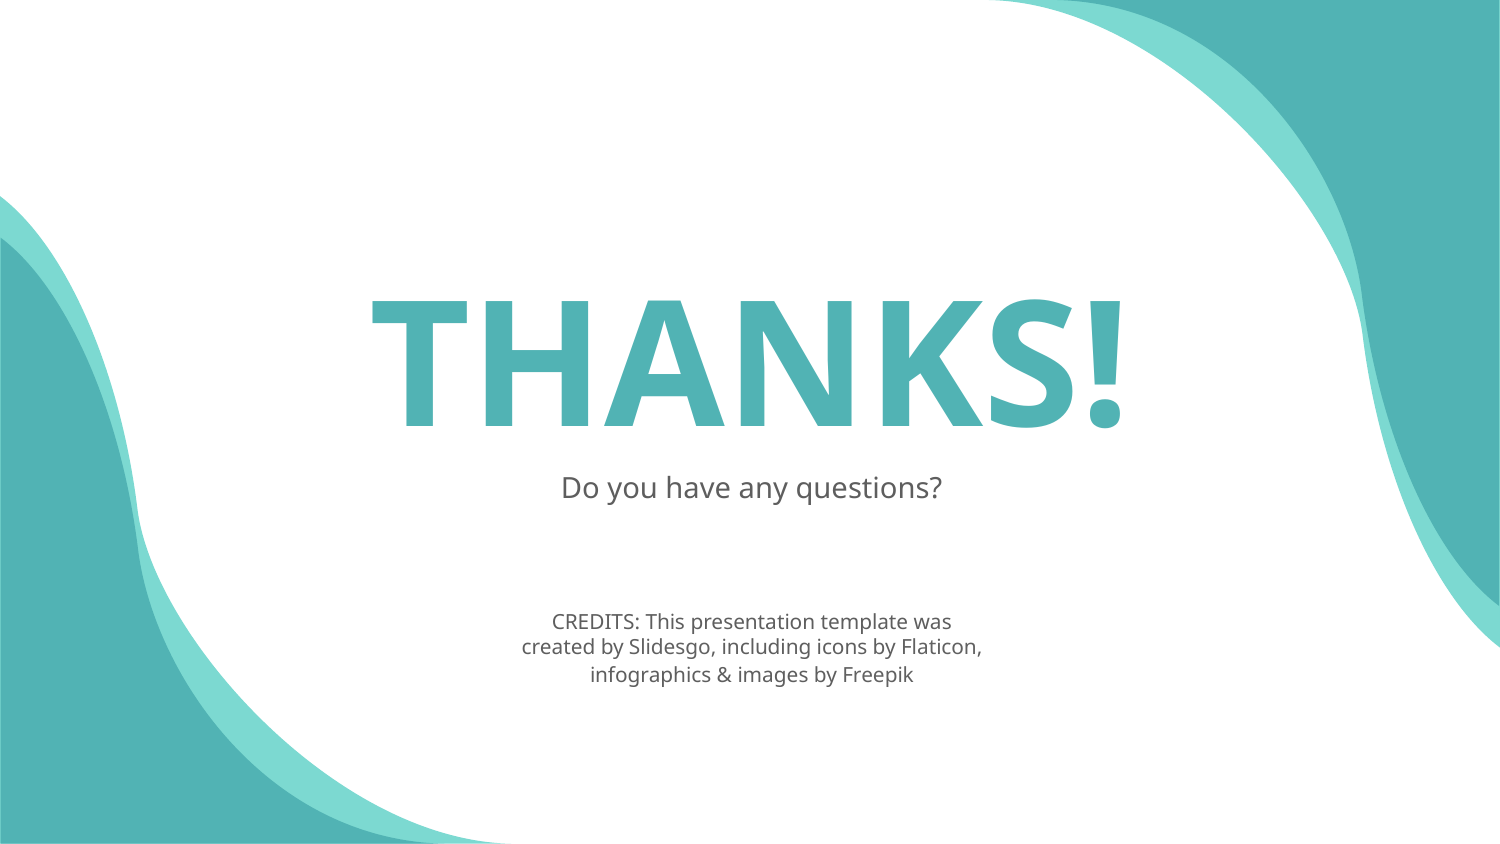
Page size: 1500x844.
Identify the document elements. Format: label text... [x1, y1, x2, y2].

subtitle Do you have any questions? [420, 454, 1084, 655]
title THANKS! [299, 236, 1201, 399]
